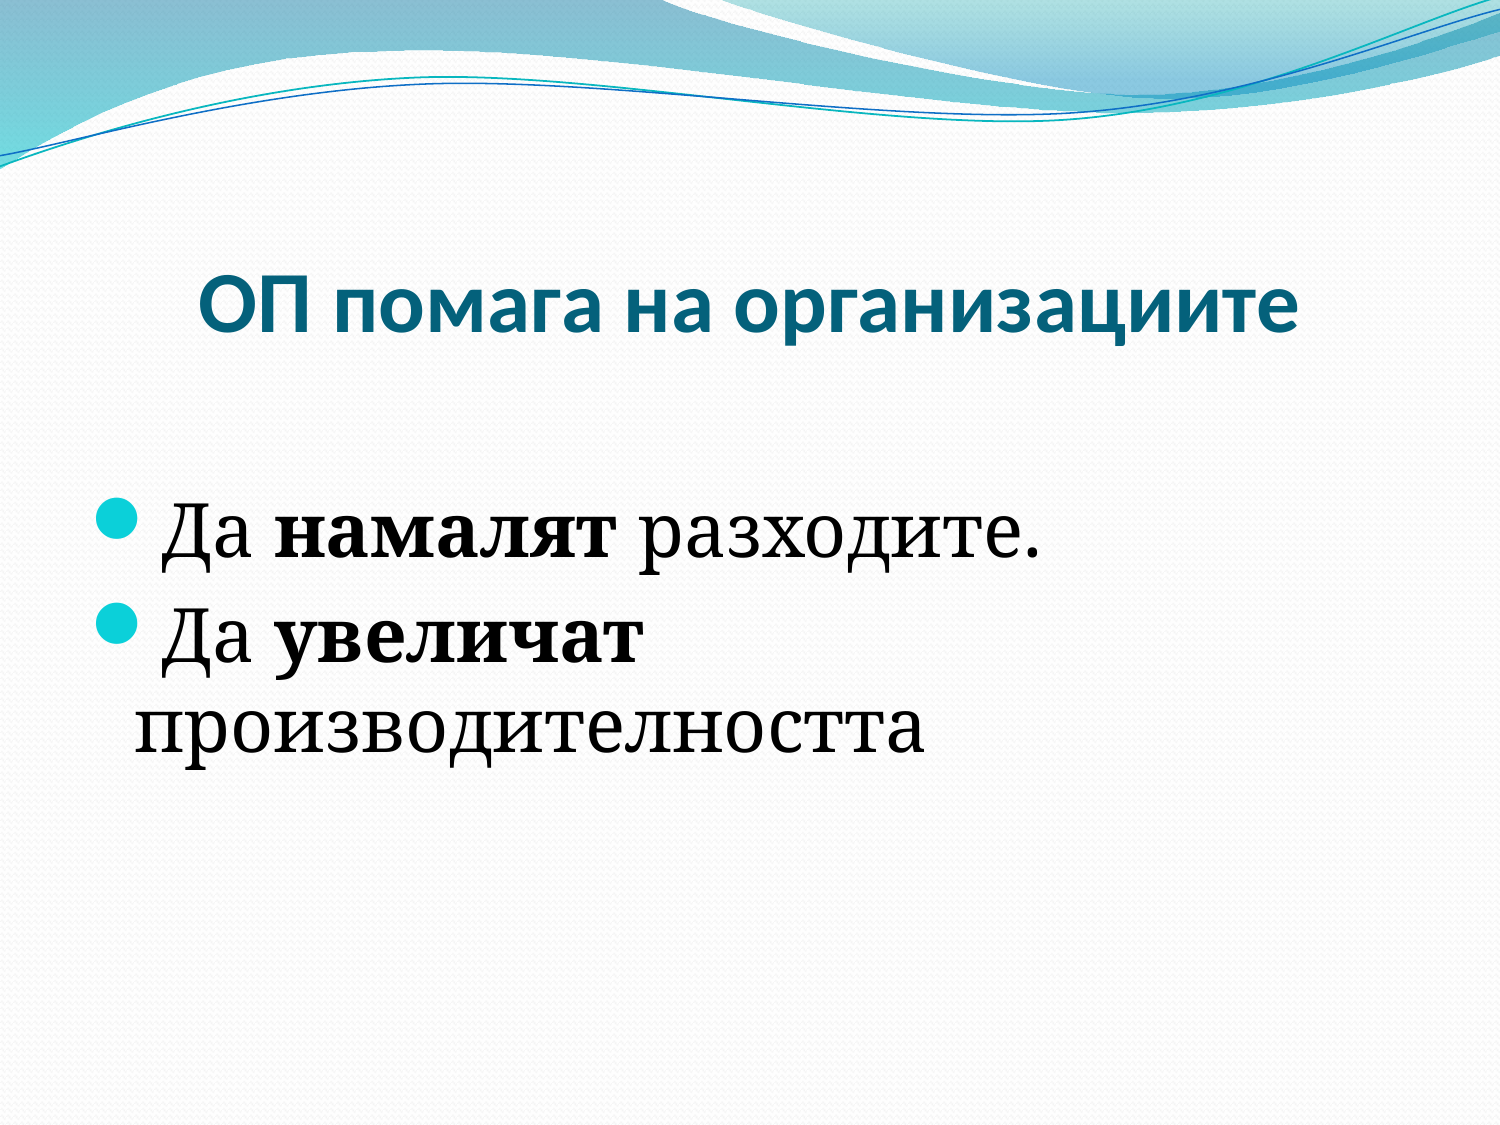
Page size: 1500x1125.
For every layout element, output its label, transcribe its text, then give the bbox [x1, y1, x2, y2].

title ОП помага на организациите [74, 237, 1426, 351]
list Да намалят разходите. Да увеличат производителността [74, 474, 1426, 851]
